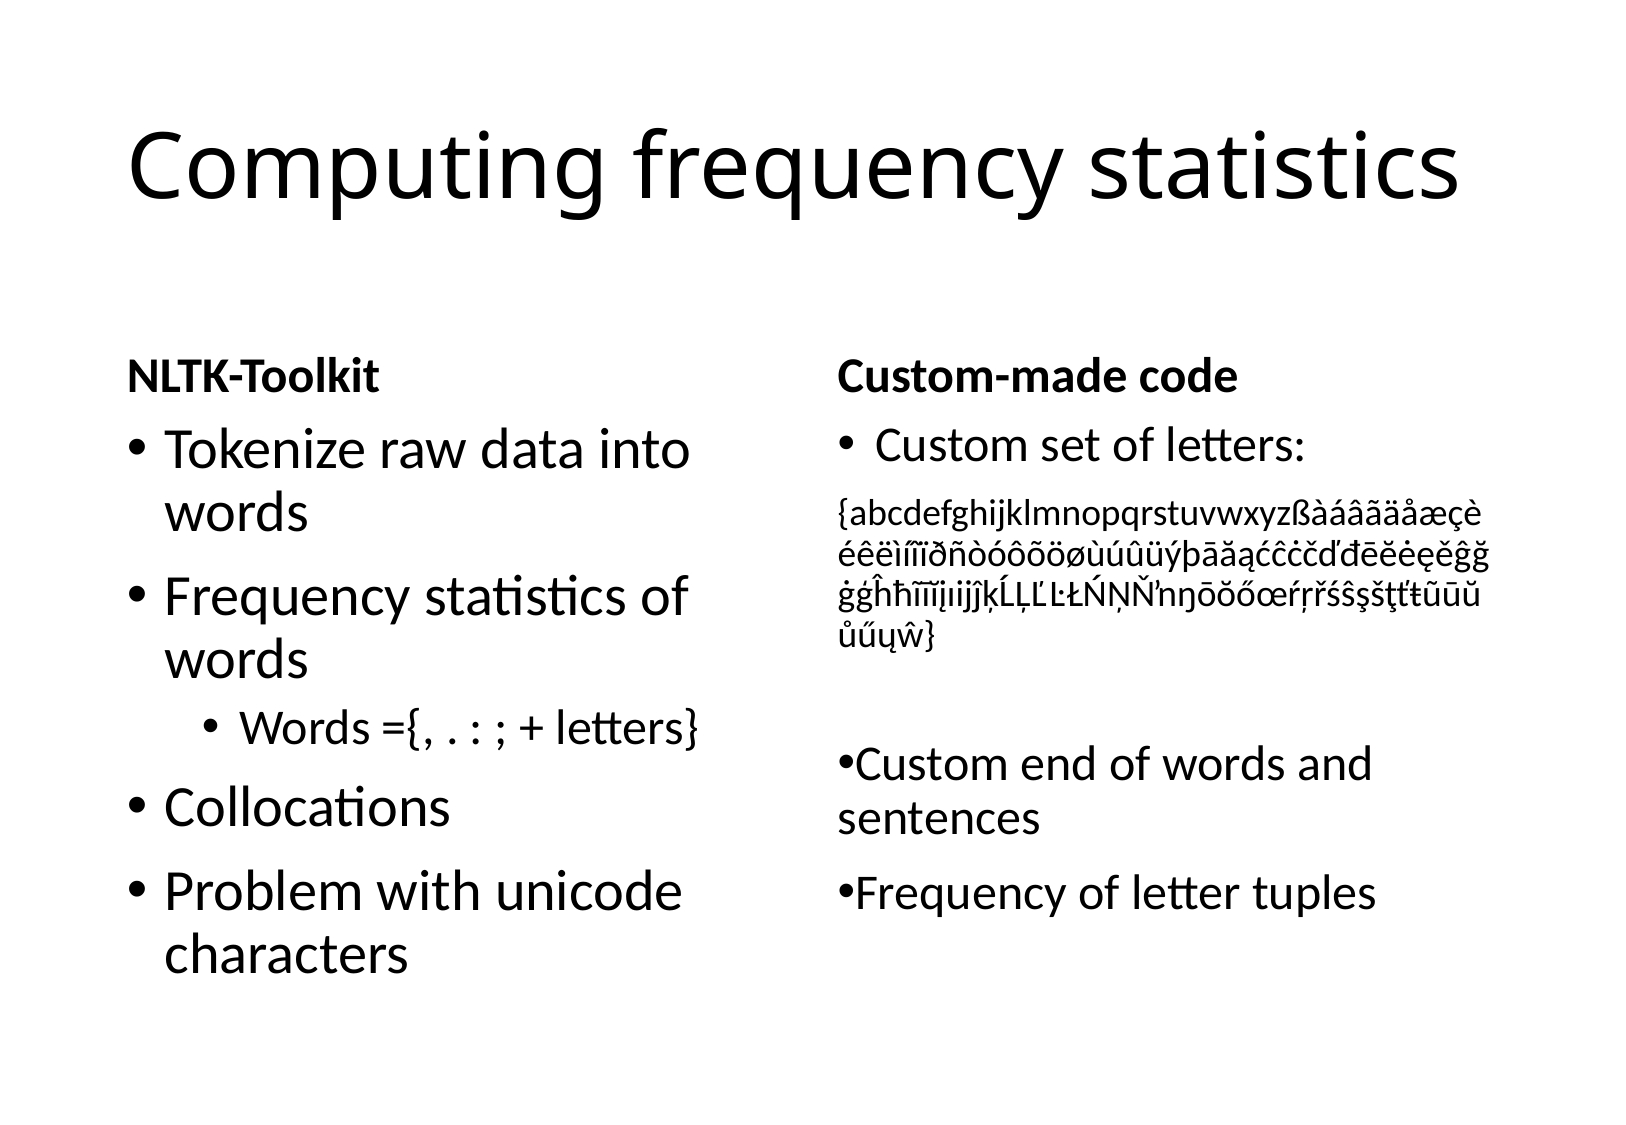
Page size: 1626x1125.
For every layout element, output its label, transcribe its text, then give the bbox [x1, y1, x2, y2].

title Computing frequency statistics [111, 59, 1514, 278]
list Custom-made code [822, 275, 1514, 410]
list Custom set of letters: {abcdefghijklmnopqrstuvwxyzßàáâãäåæçèéêëìíîïðñòóôõöøùúûüýþāăąćĉċčďđēĕėęěĝğġģĥħĩīĭįıĳĵķĹĻĽĿŁŃŅŇŉŋōŏőœŕŗřśŝşšţťŧũūŭůűųŵ} Custom end of words and sentences Frequency of letter tuples [822, 410, 1514, 1016]
list Tokenize raw data into words Frequency statistics of words Words ={, . : ; + letters} Collocations Problem with unicode characters [111, 410, 800, 1016]
list NLTK-Toolkit [111, 275, 800, 410]
